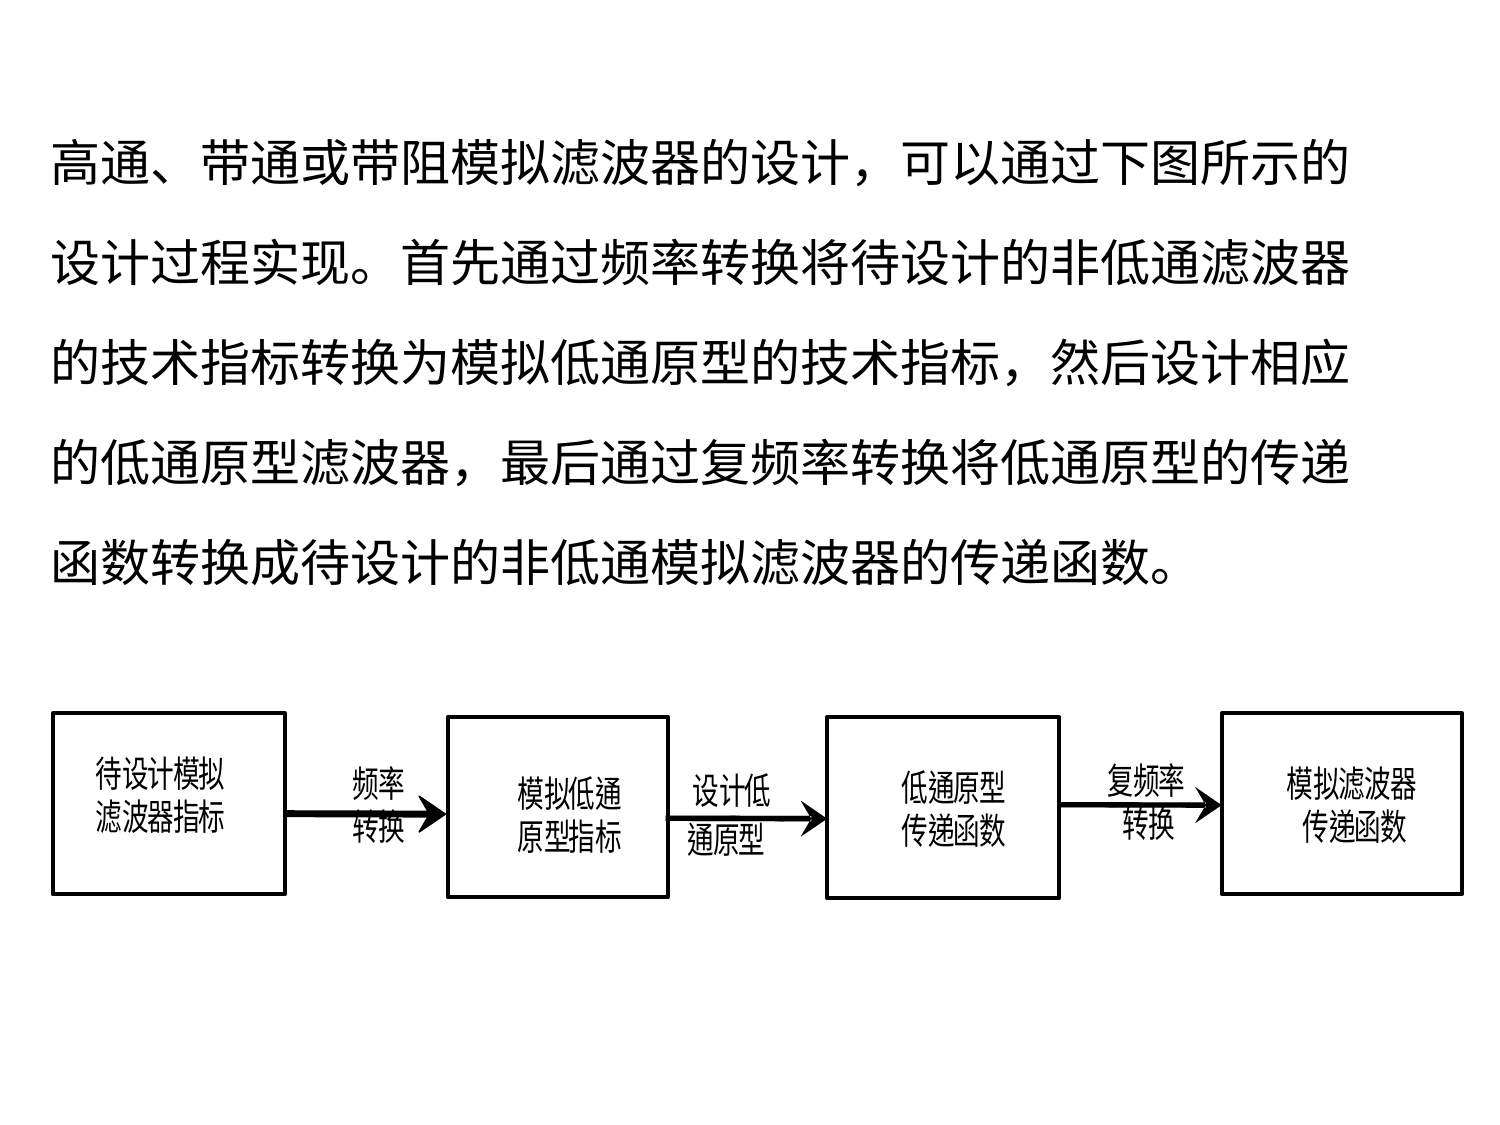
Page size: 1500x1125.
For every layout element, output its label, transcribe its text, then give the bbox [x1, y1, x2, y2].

list 高通、带通或带阻模拟滤波器的设计，可以通过下图所示的 设计过程实现。首先通过频率转换将待设计的非低通滤波器 的技术指标转换为模拟低通原型的技术指标，然后设计相应 的低通原型滤波器，最后通过复频率转换将低通原型的传递 函数转换成待设计的非低通模拟滤波器的传递函数。 [34, 93, 1386, 837]
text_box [46, 703, 1465, 903]
